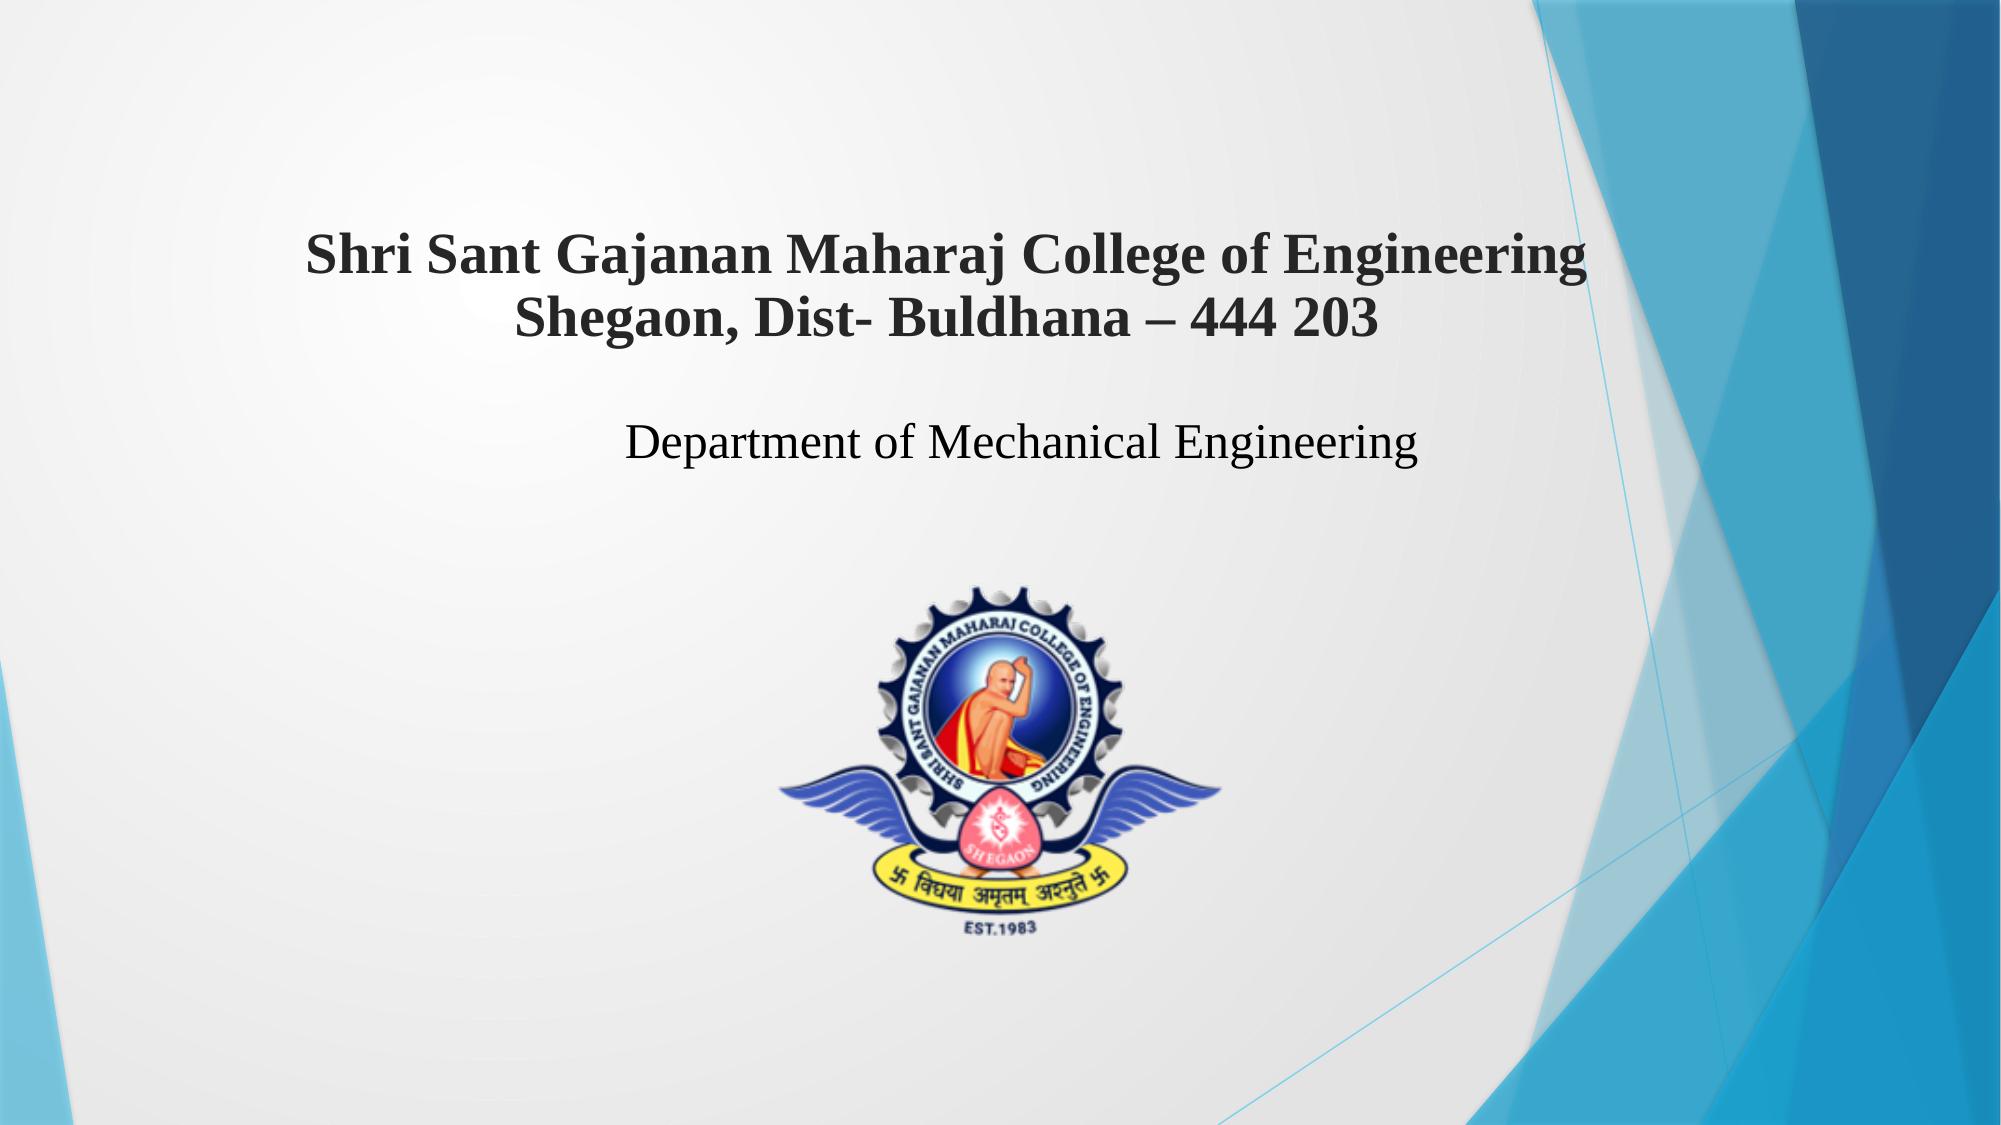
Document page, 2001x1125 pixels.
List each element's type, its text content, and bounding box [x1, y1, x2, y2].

text_box Department of Mechanical Engineering [290, 401, 1754, 485]
picture [664, 465, 1336, 1058]
title Shri Sant Gajanan Maharaj College of Engineering Shegaon, Dist- Buldhana – 444 203 [53, 165, 1842, 357]
